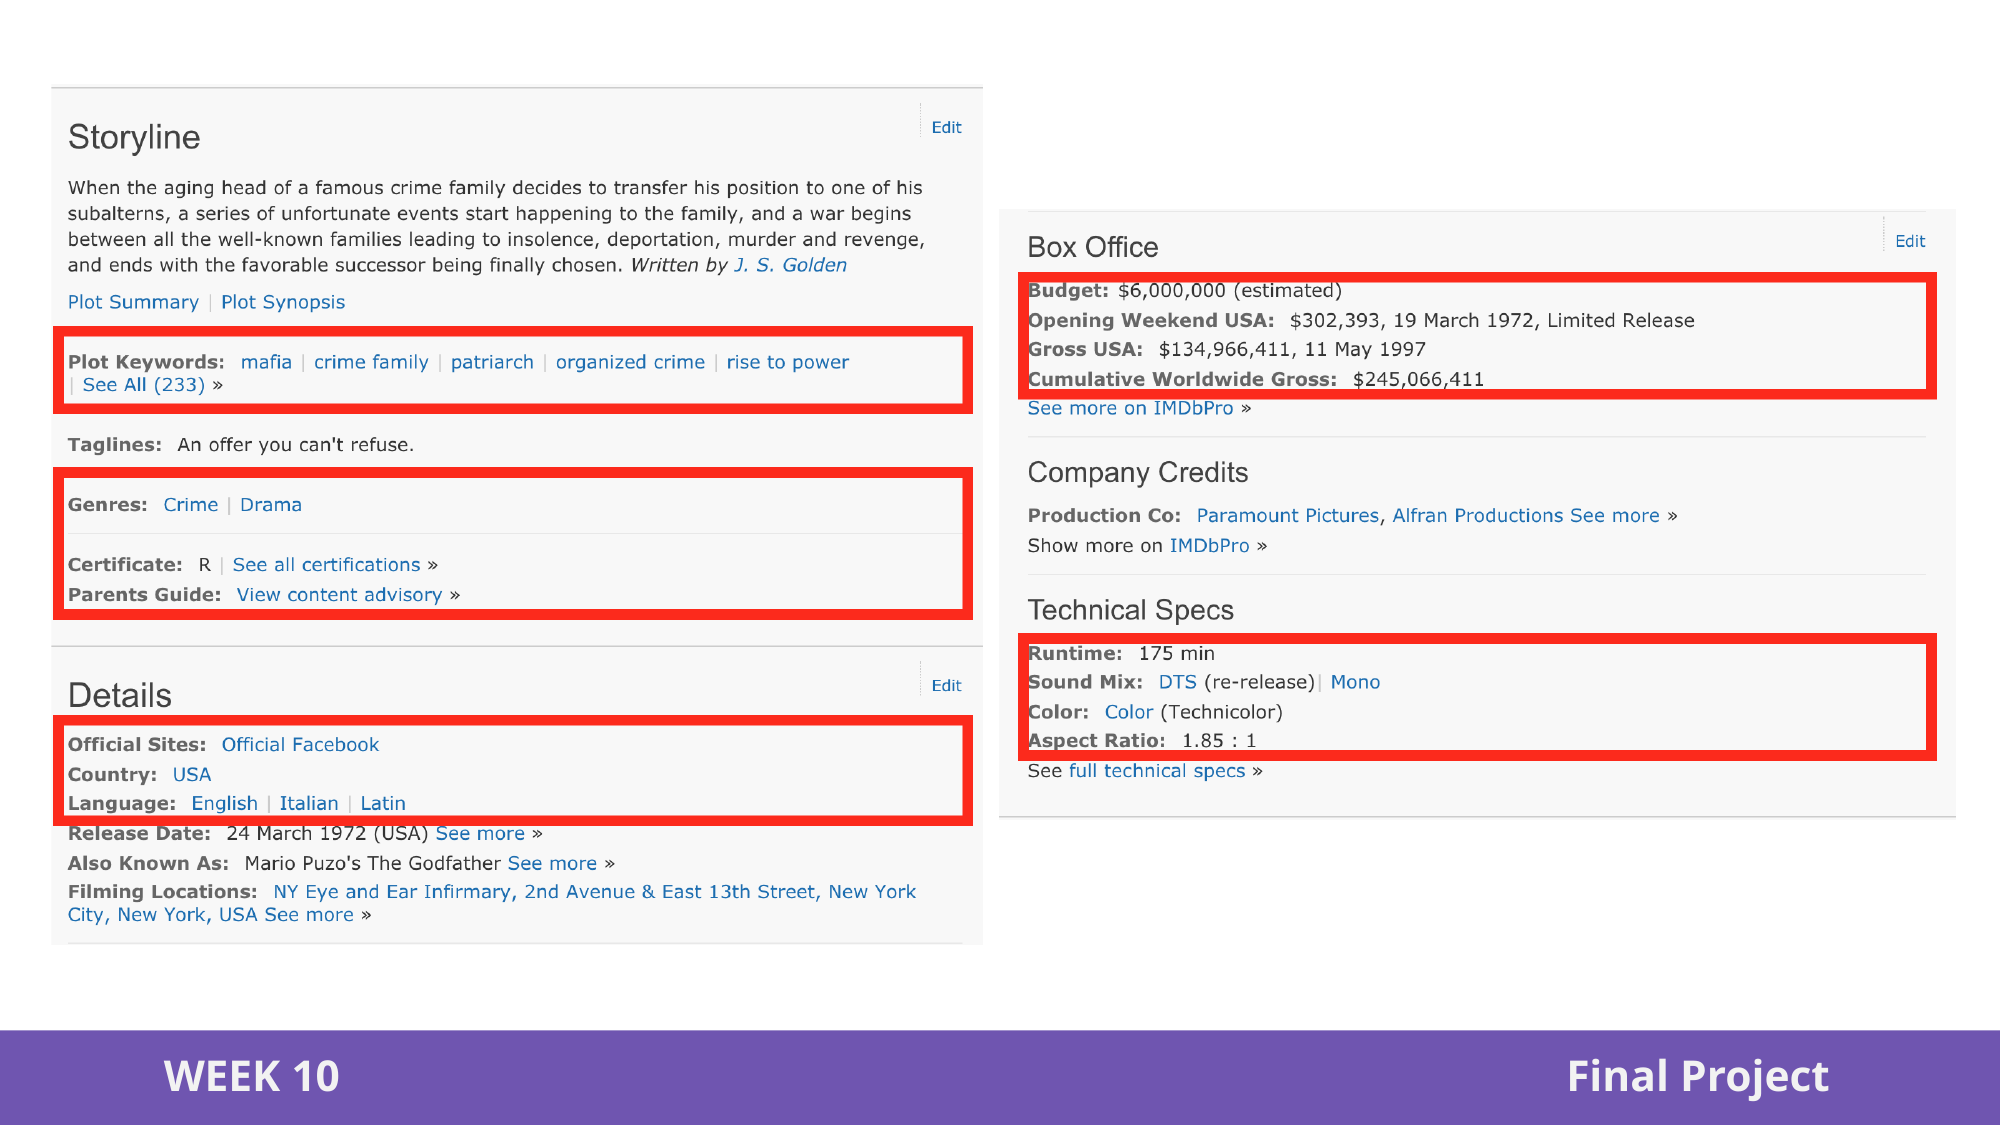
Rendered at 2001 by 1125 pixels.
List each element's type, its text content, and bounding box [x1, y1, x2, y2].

picture [51, 84, 983, 945]
text_box [0, 1029, 2000, 1125]
picture [999, 209, 1956, 820]
subtitle WEEK 10 Final Project [10, 1030, 1984, 1125]
